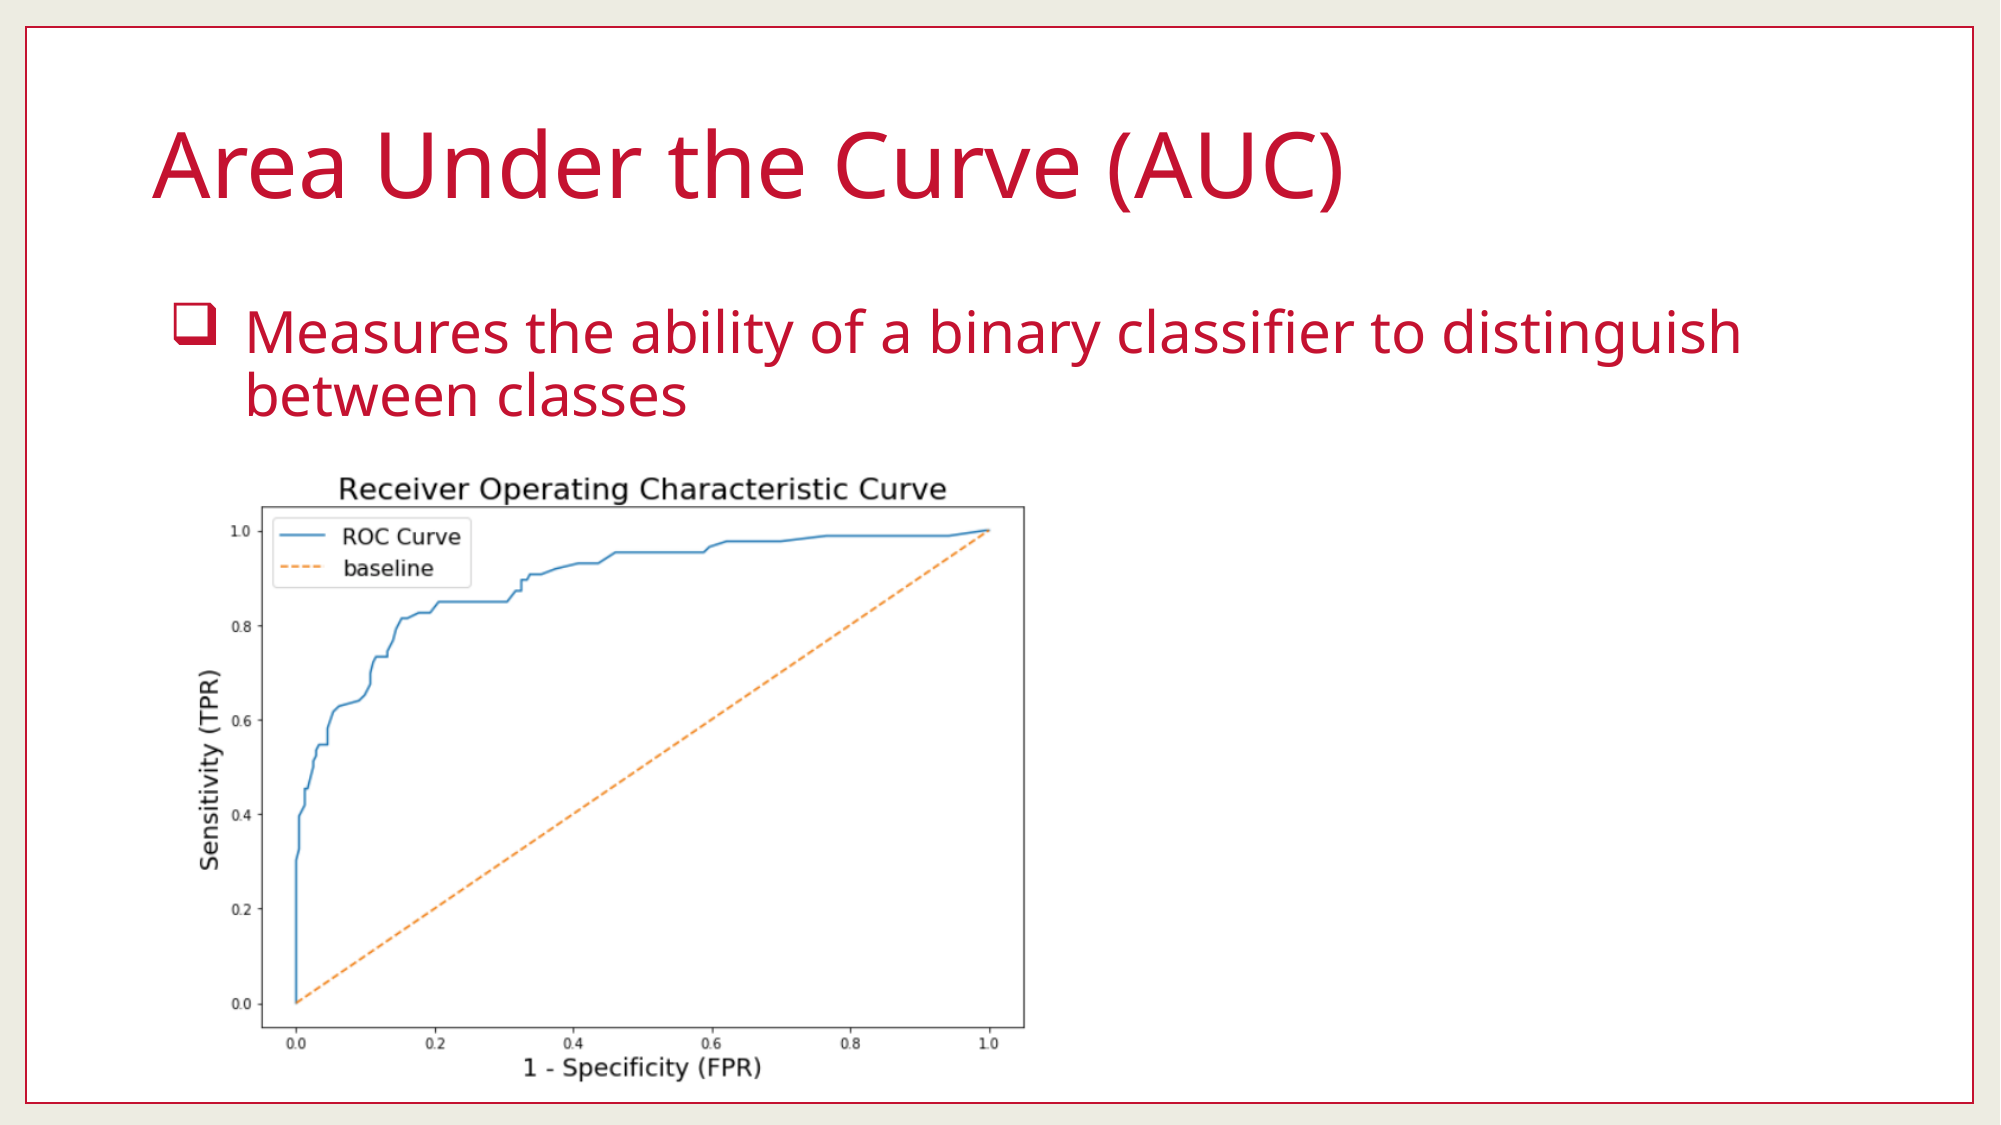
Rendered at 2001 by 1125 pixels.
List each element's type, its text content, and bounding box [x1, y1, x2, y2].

picture [168, 461, 1053, 1097]
title Area Under the Curve (AUC) [137, 59, 1945, 278]
list Measures the ability of a binary classifier to distinguish between classes [154, 296, 1972, 1010]
